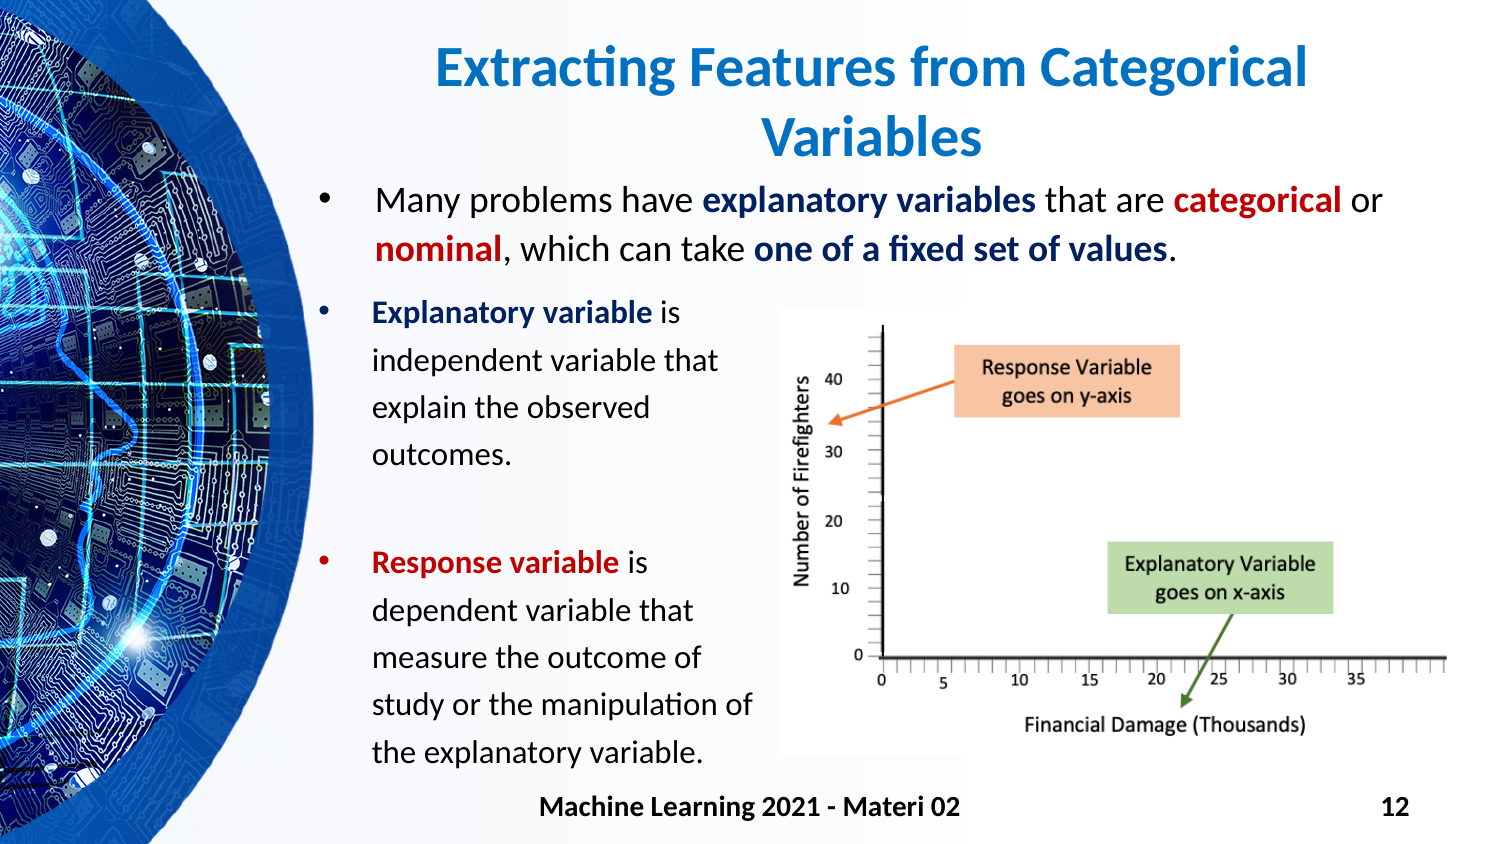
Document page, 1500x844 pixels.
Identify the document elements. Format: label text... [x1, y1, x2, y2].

text_box Explanatory variable is independent variable that explain the observed outcomes. Response variable is dependent variable that measure the outcome of study or the manipulation of the explanatory variable. [303, 275, 795, 783]
title Extracting Features from Categorical Variables [318, 39, 1425, 159]
footer Machine Learning 2021 - Materi 02 [512, 782, 988, 827]
picture [0, 0, 1500, 844]
slide_number 12 [1074, 782, 1425, 827]
list Many problems have explanatory variables that are categorical or nominal, which can take one of a fixed set of values. [303, 162, 1452, 306]
